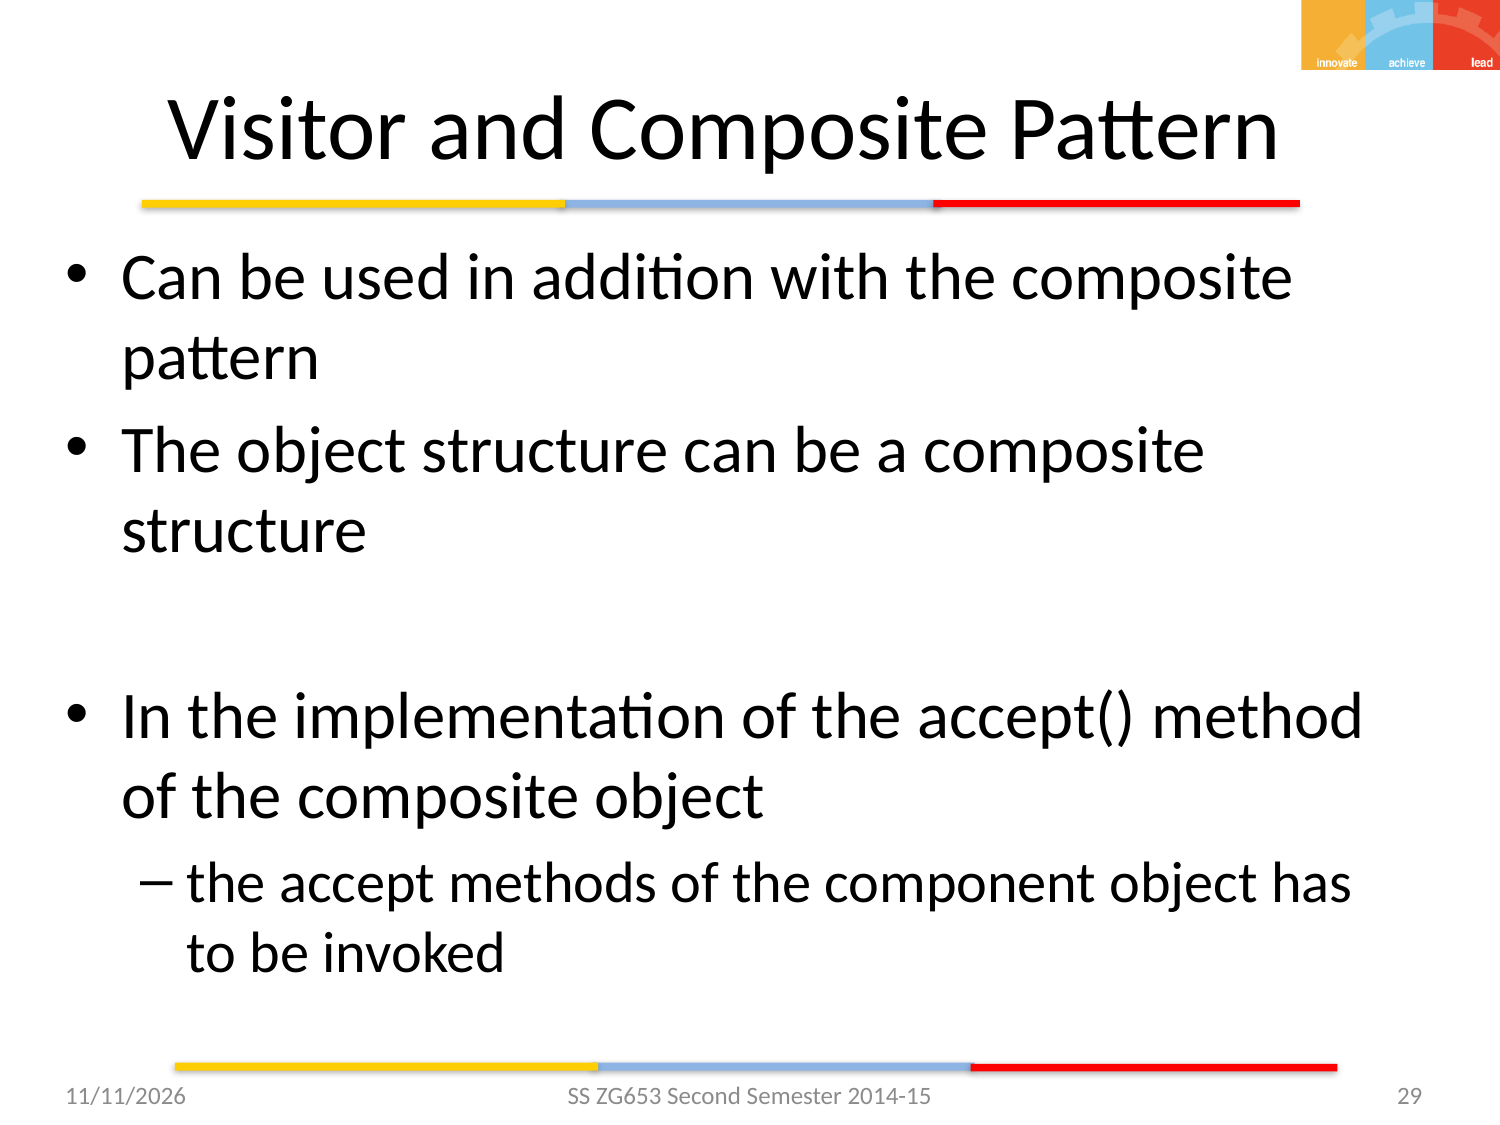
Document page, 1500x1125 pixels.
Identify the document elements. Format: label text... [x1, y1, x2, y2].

footer SS ZG653 Second Semester 2014-15 [512, 1065, 988, 1125]
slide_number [50, 1065, 400, 1125]
slide_number 29 [1087, 1065, 1438, 1125]
title Visitor and Composite Pattern [49, 45, 1401, 201]
list Can be used in addition with the composite pattern The object structure can be a composite structure In the implementation of the accept() method of the composite object the accept methods of the component object has to be invoked [49, 224, 1426, 1051]
picture [1301, 0, 1500, 70]
